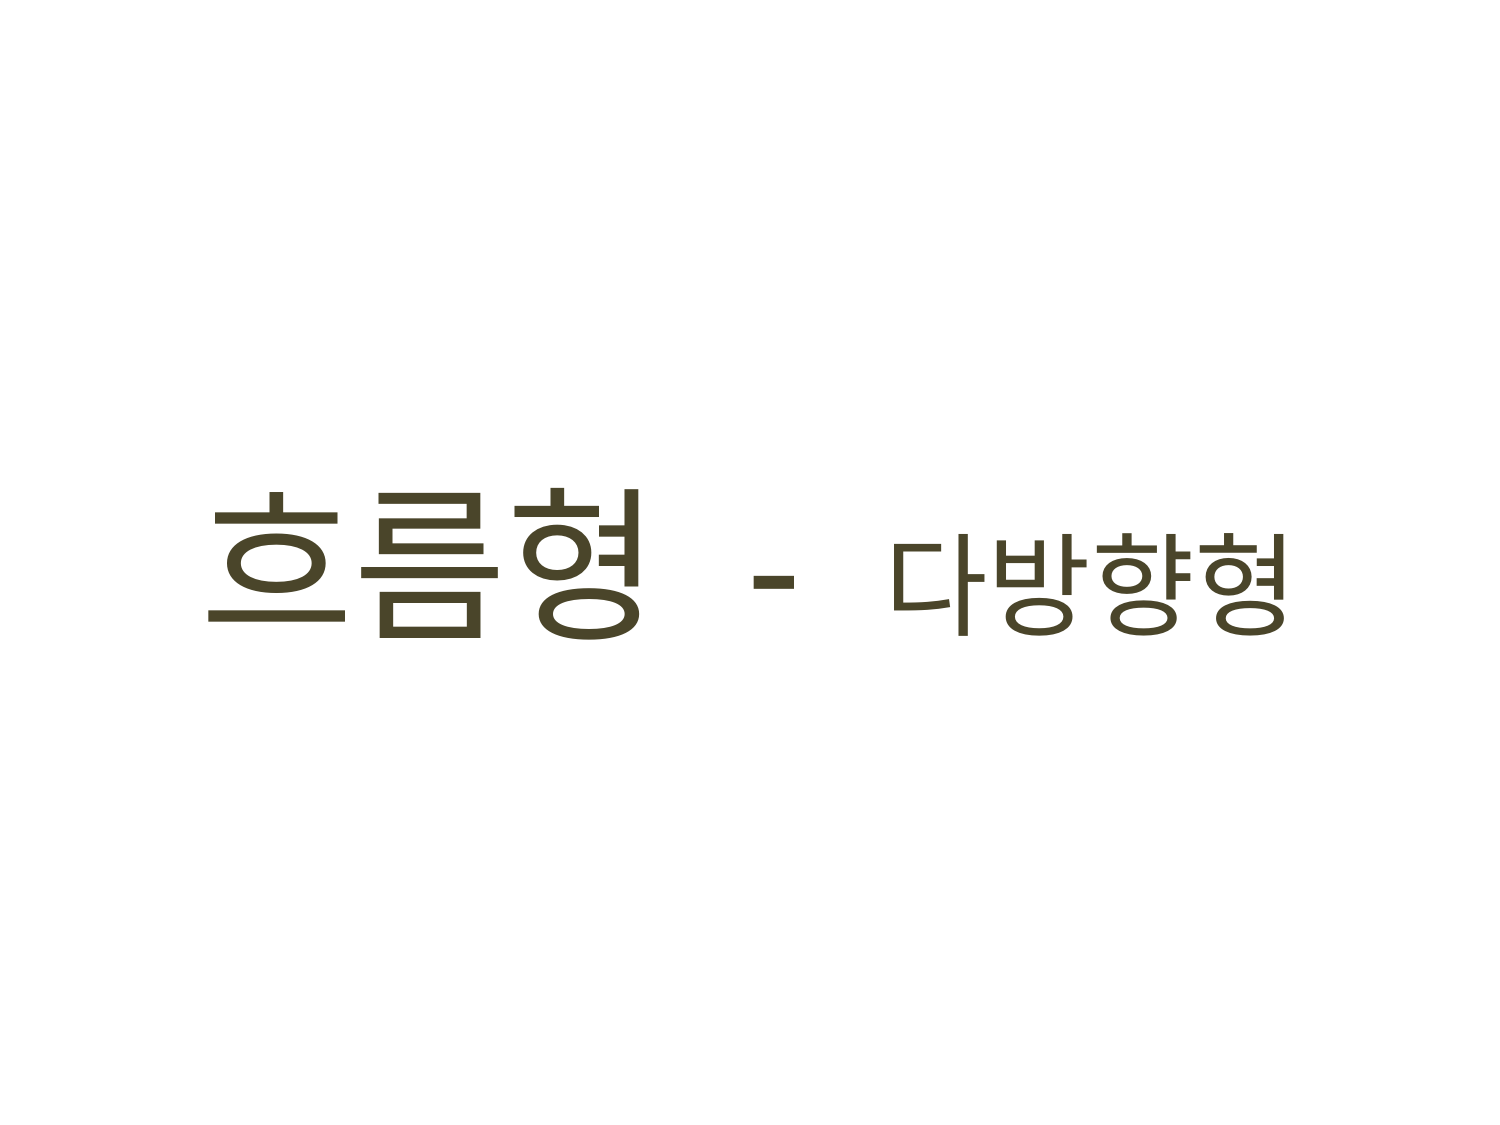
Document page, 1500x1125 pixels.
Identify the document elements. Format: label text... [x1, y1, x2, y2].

text_box 흐름형 - 다방향형 [185, 453, 1314, 669]
